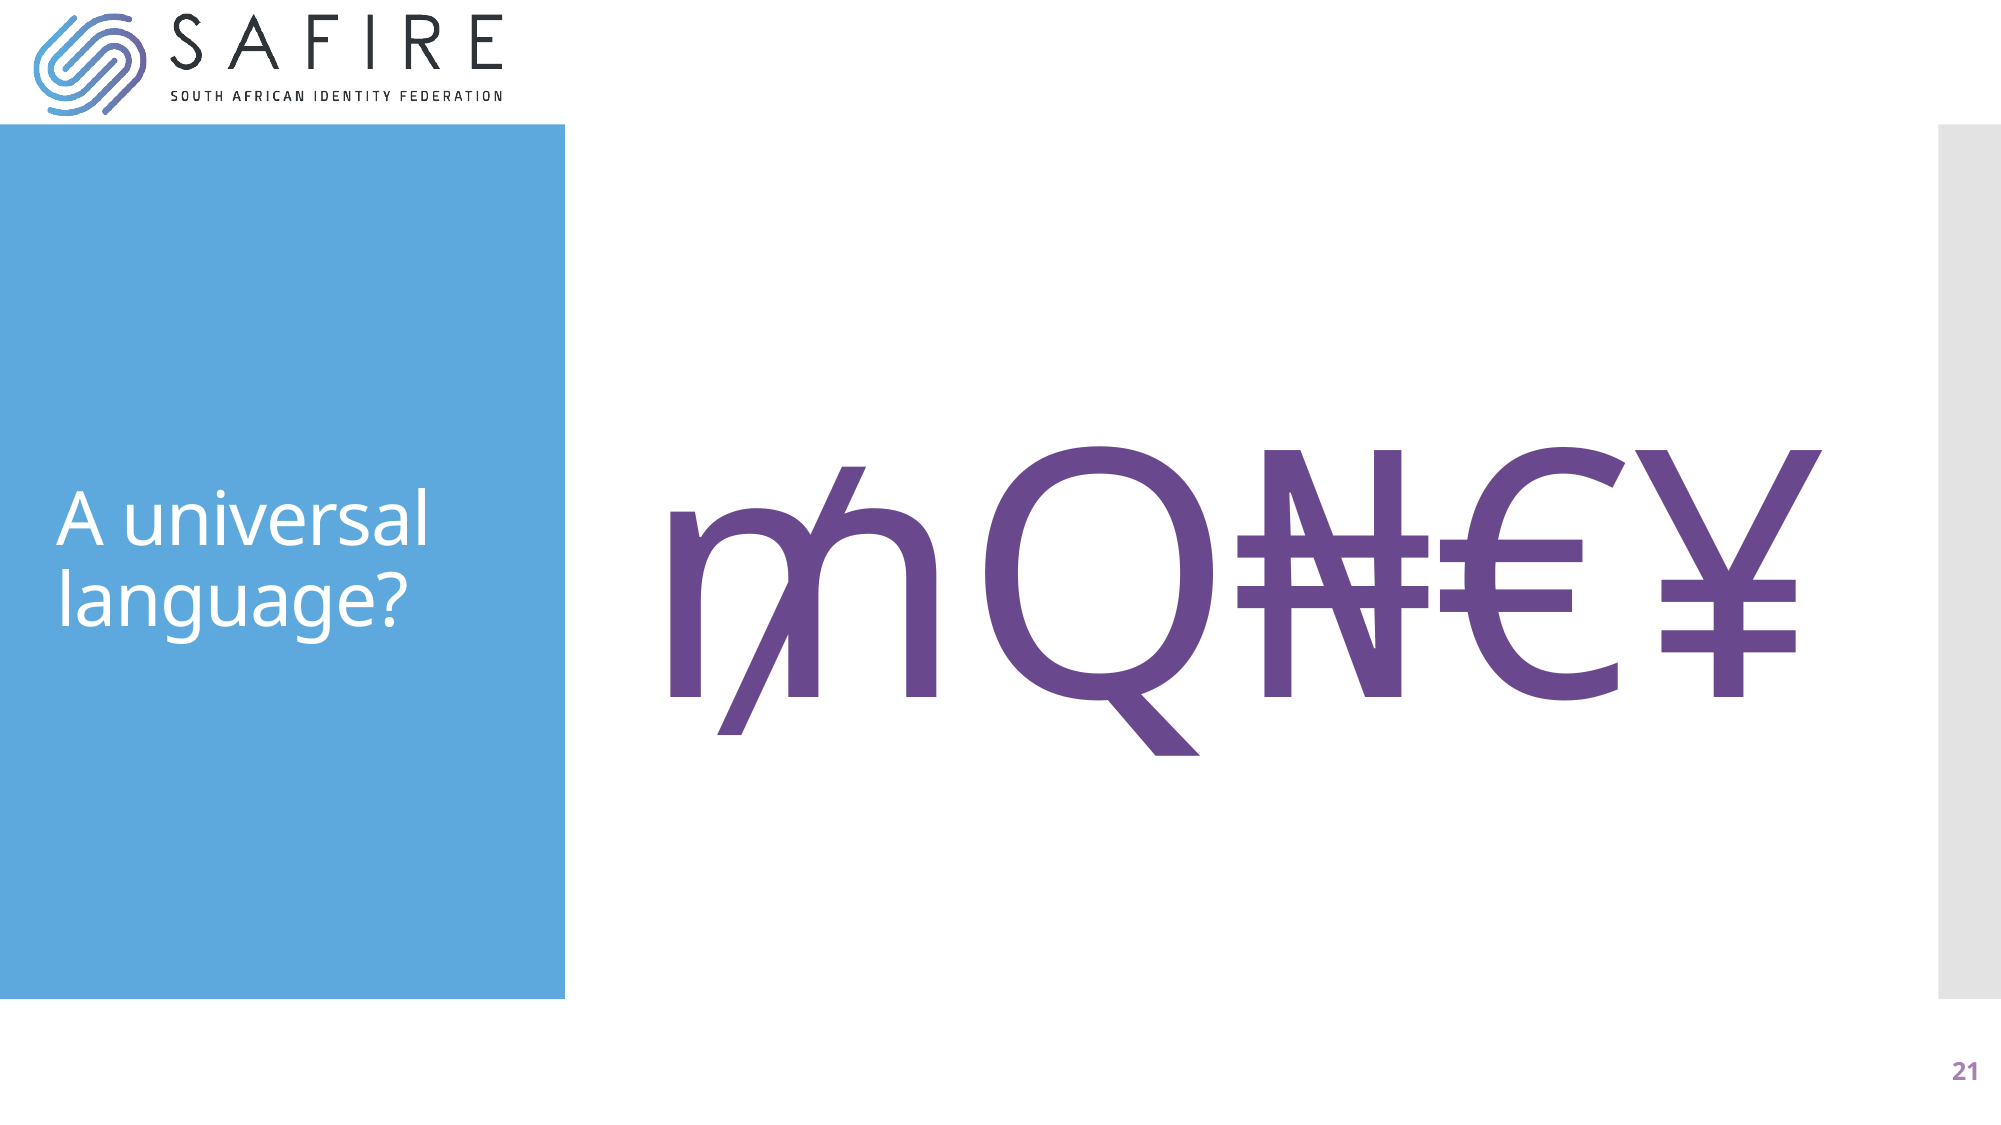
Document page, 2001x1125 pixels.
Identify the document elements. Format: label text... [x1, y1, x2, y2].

title A universal language? [41, 184, 525, 940]
slide_number 21 [1744, 1042, 1996, 1103]
picture [21, 10, 515, 119]
text_box ₥Q₦€¥ [626, 344, 1843, 775]
